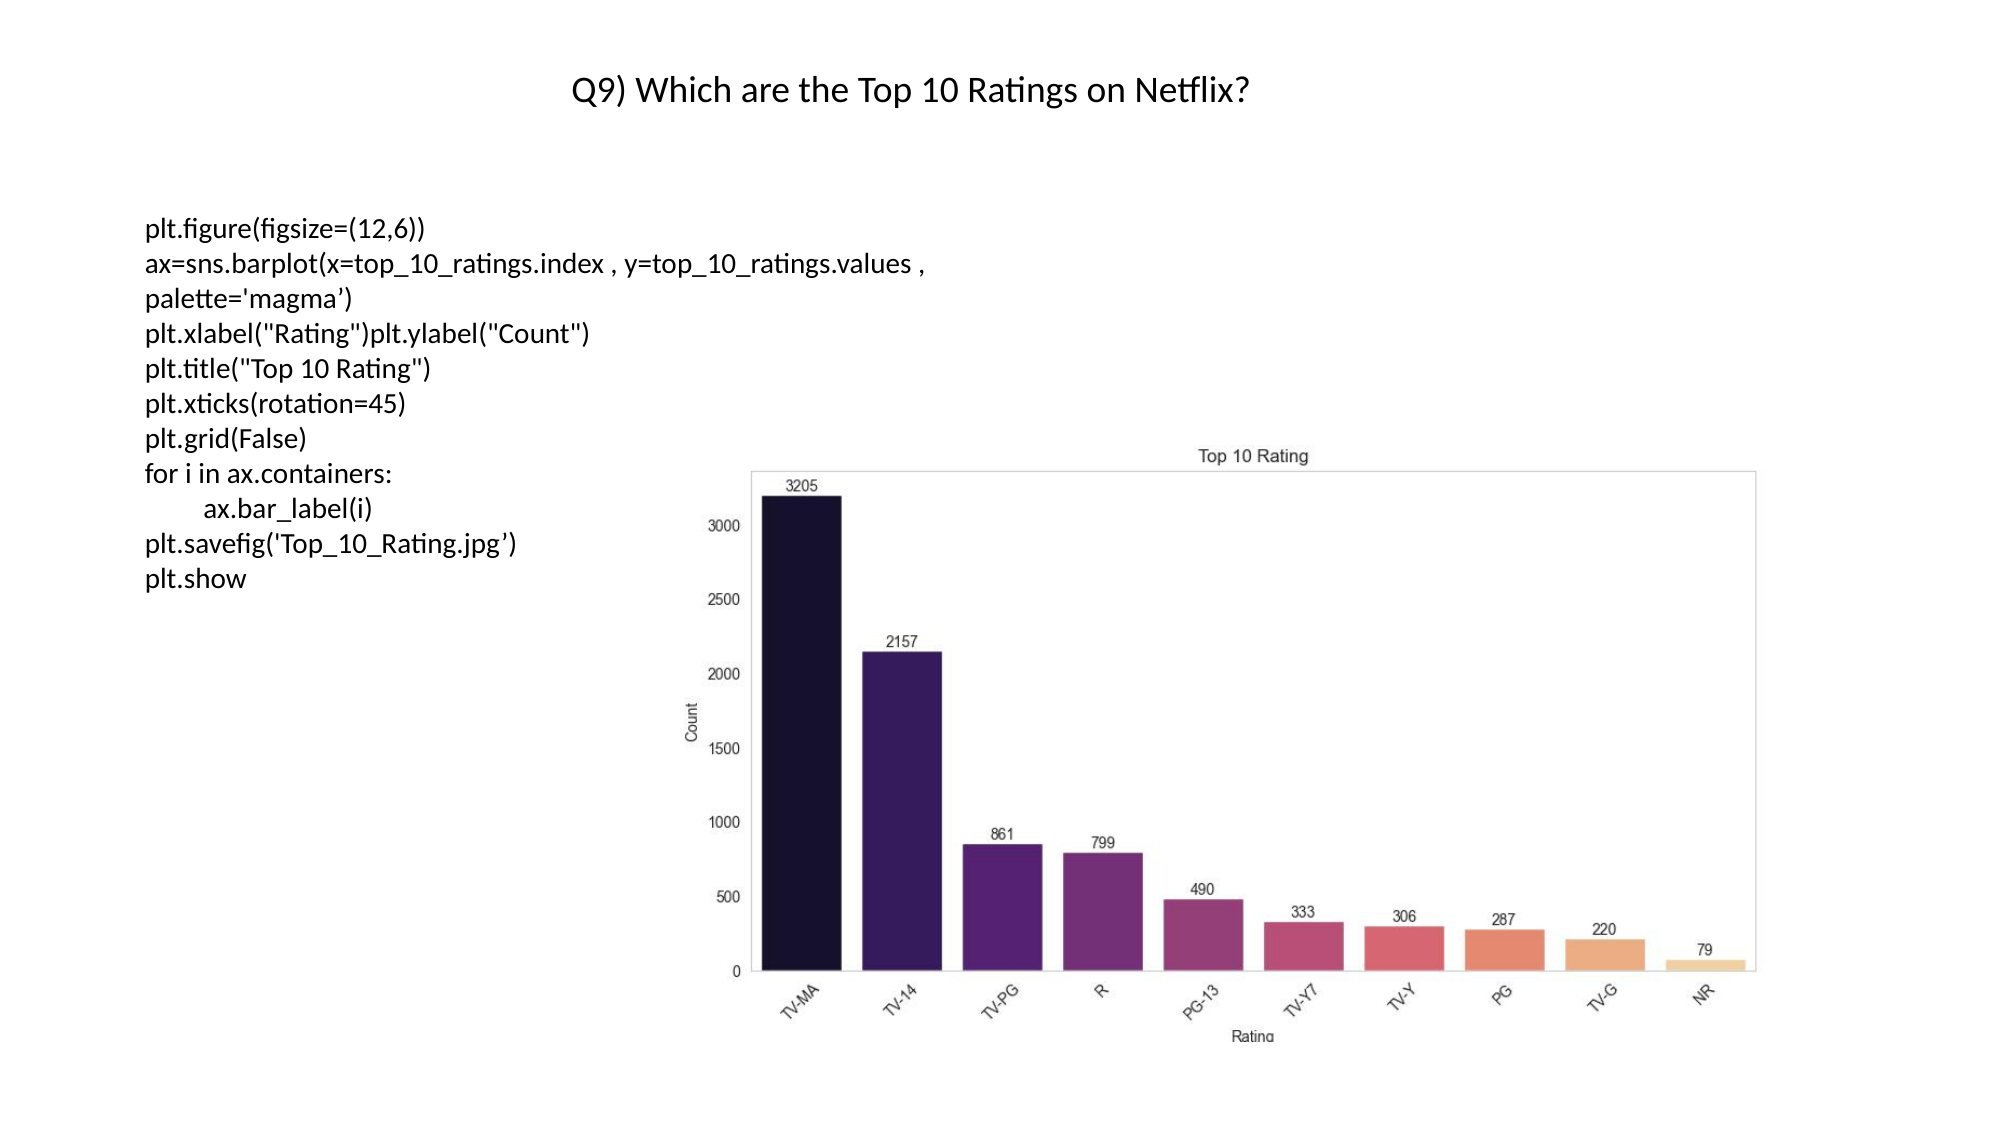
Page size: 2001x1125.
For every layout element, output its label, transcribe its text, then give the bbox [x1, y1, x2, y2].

text_box plt.figure(figsize=(12,6)) ax=sns.barplot(x=top_10_ratings.index , y=top_10_ratings.values , palette='magma’) plt.xlabel("Rating")plt.ylabel("Count") plt.title("Top 10 Rating") plt.xticks(rotation=45) plt.grid(False) for i in ax.containers: ax.bar_label(i) plt.savefig('Top_10_Rating.jpg’) plt.show [129, 201, 1130, 602]
text_box Q9) Which are the Top 10 Ratings on Netflix? [556, 57, 1557, 118]
picture [589, 393, 1885, 1042]
